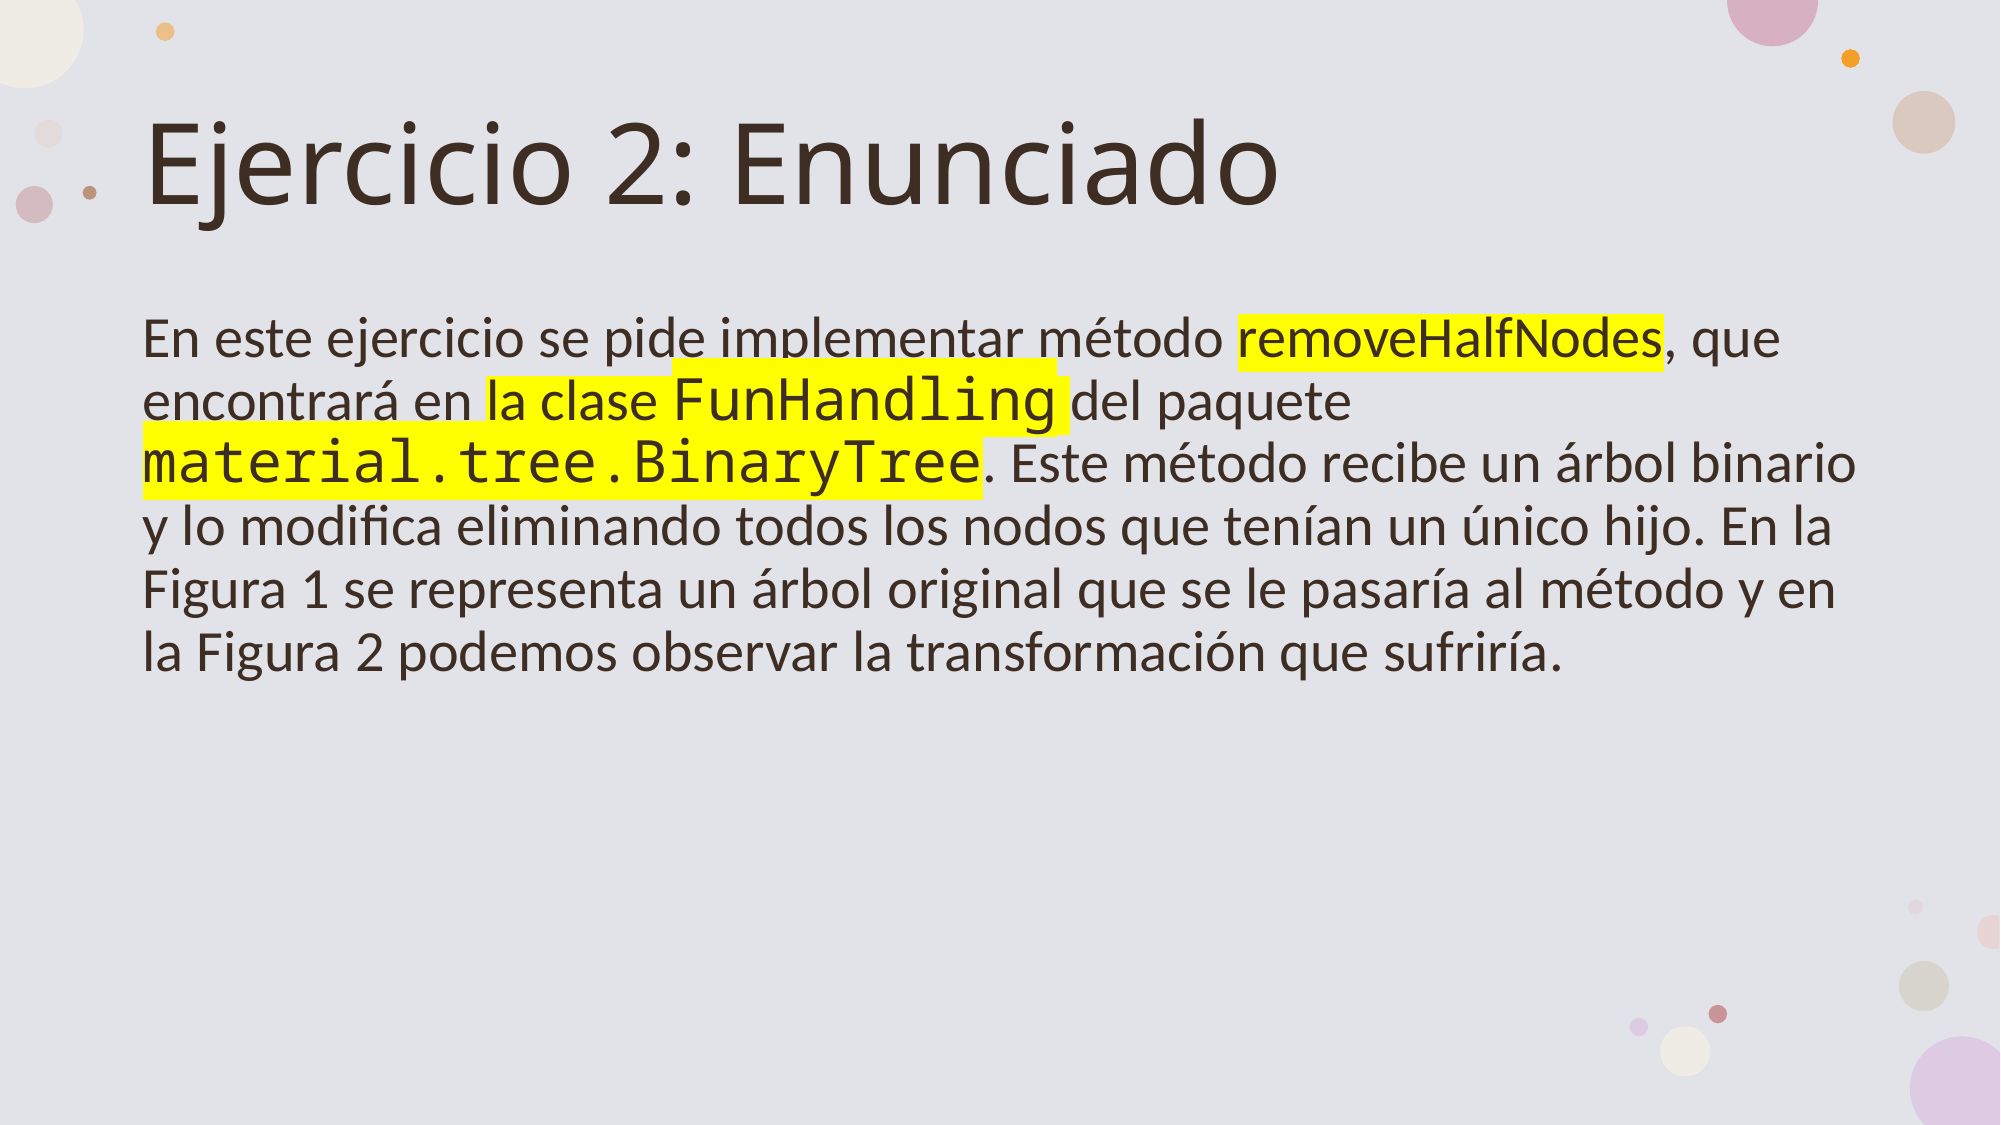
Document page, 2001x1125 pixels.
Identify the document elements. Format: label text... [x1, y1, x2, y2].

title Ejercicio 2: Enunciado [127, 59, 1877, 278]
list En este ejercicio se pide implementar método removeHalfNodes, que encontrará en la clase FunHandling del paquete material.tree.BinaryTree. Este método recibe un árbol binario y lo modifica eliminando todos los nodos que tenían un único hijo. En la Figura 1 se representa un árbol original que se le pasaría al método y en la Figura 2 podemos observar la transformación que sufriría. [127, 299, 1877, 1014]
